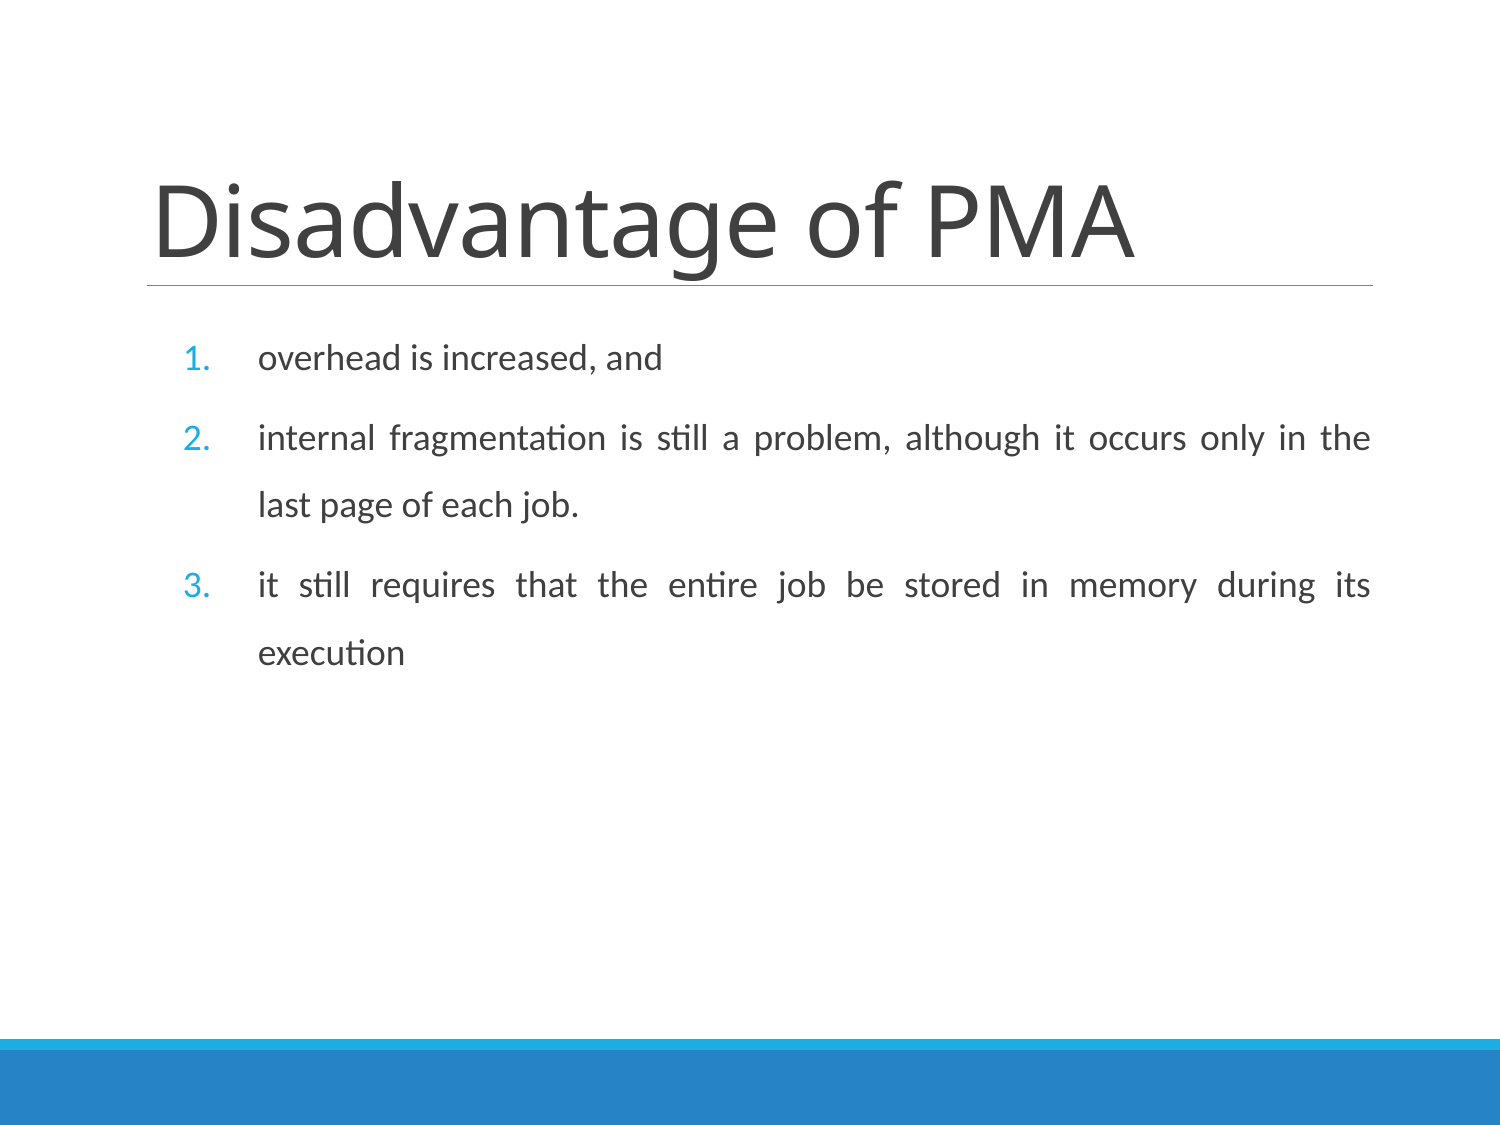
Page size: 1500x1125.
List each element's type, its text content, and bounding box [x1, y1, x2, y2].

list overhead is increased, and internal fragmentation is still a problem, although it occurs only in the last page of each job. it still requires that the entire job be stored in memory during its execution [135, 302, 1373, 963]
title Disadvantage of PMA [135, 47, 1373, 285]
